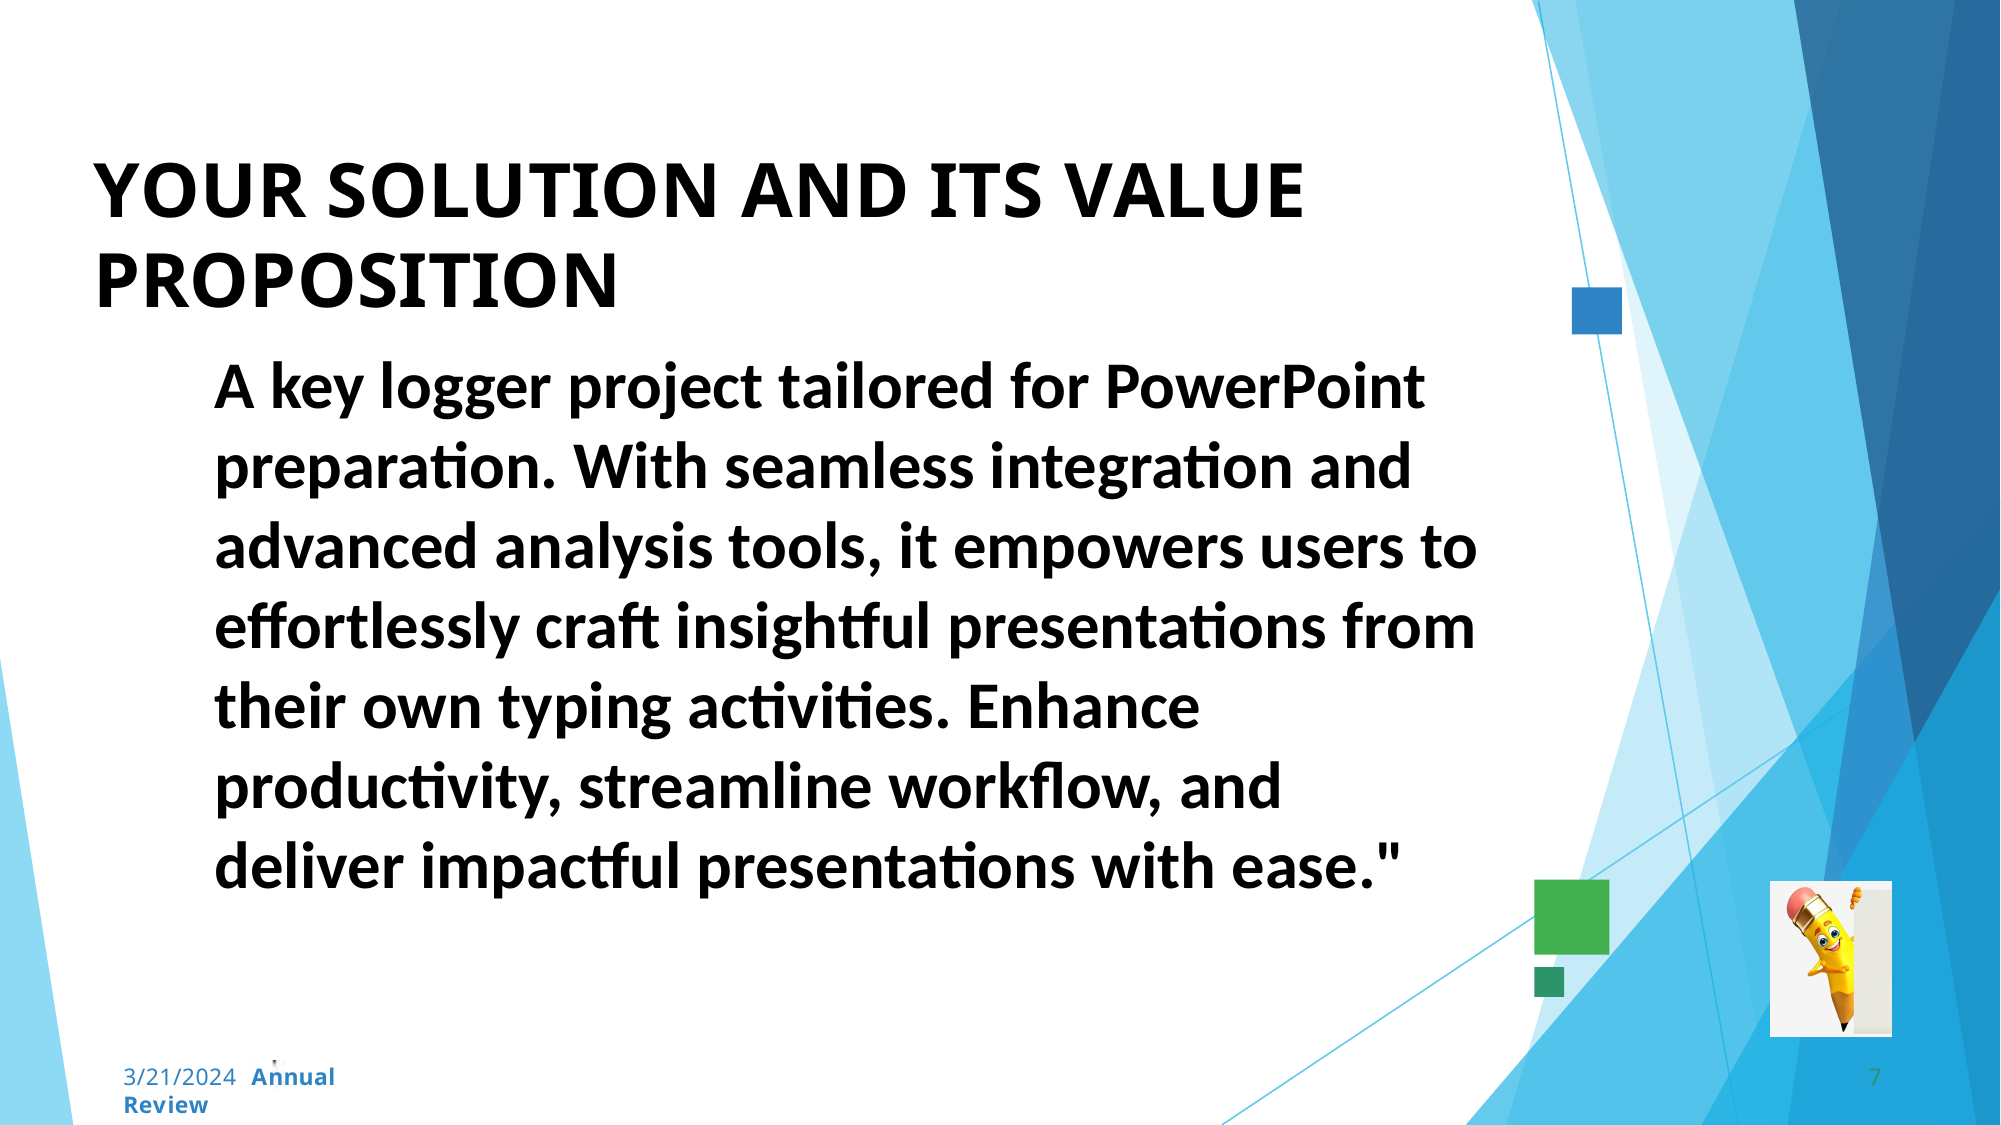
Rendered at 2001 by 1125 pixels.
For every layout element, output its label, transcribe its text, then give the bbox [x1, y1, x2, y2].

text_box 3/21/2024 Annual Review [121, 1103, 417, 1118]
text_box A key logger project tailored for PowerPoint preparation. With seamless integration and advanced analysis tools, it empowers users to effortlessly craft insightful presentations from their own typing activities. Enhance productivity, streamline workflow, and deliver impactful presentations with ease." [200, 334, 1500, 954]
title YOUR SOLUTION AND ITS VALUE PROPOSITION [91, 140, 1694, 331]
slide_number 7 [1862, 1061, 1888, 1125]
text_box [1534, 967, 1565, 997]
picture [110, 1060, 463, 1094]
text_box [1534, 879, 1610, 955]
picture [1770, 881, 1893, 1037]
text_box [1571, 331, 1622, 335]
